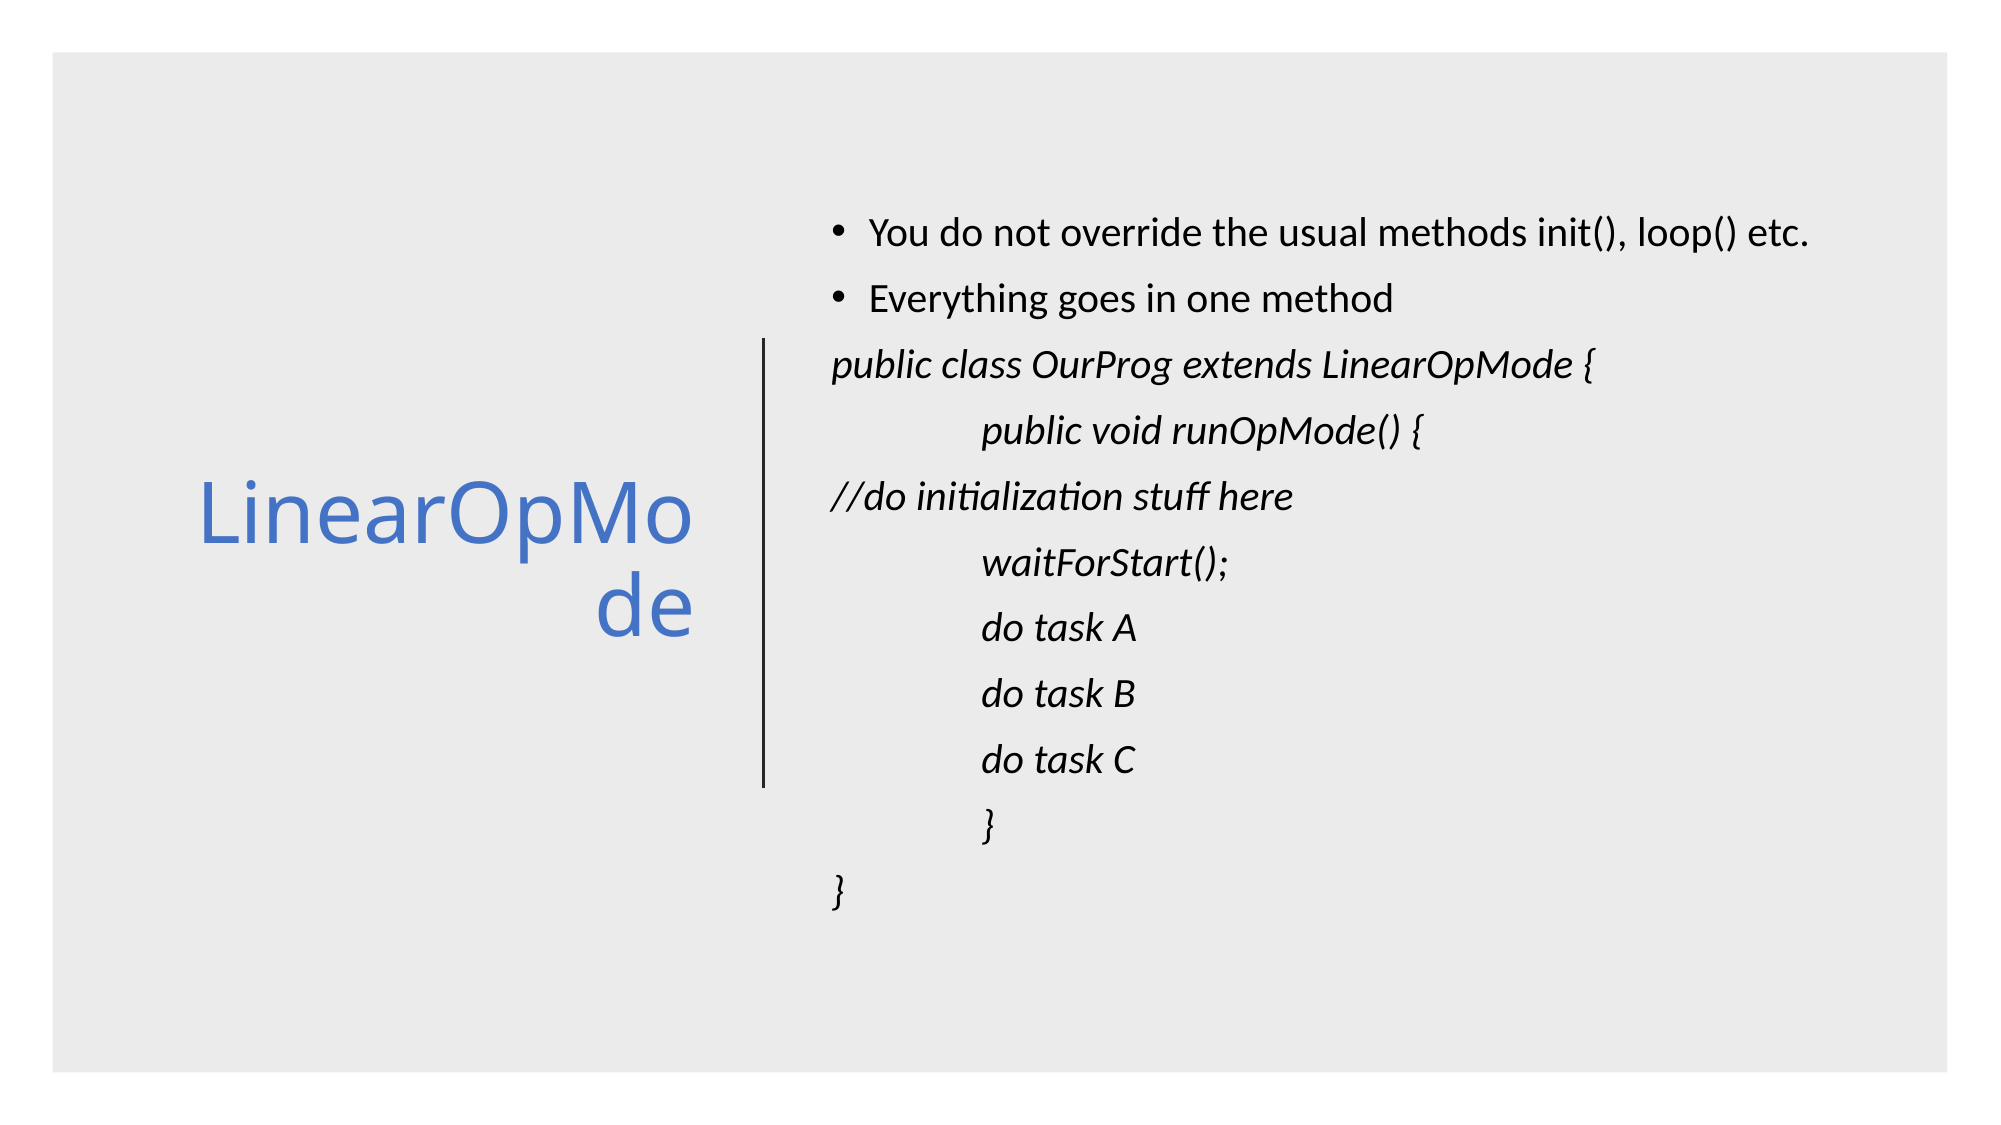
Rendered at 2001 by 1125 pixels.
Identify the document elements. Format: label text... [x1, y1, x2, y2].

list You do not override the usual methods init(), loop() etc. Everything goes in one method public class OurProg extends LinearOpMode { public void runOpMode() { //do initialization stuff here waitForStart(); do task A do task B do task C } } [816, 158, 1863, 967]
text_box [52, 51, 1948, 1073]
title LinearOpMode [137, 158, 711, 967]
